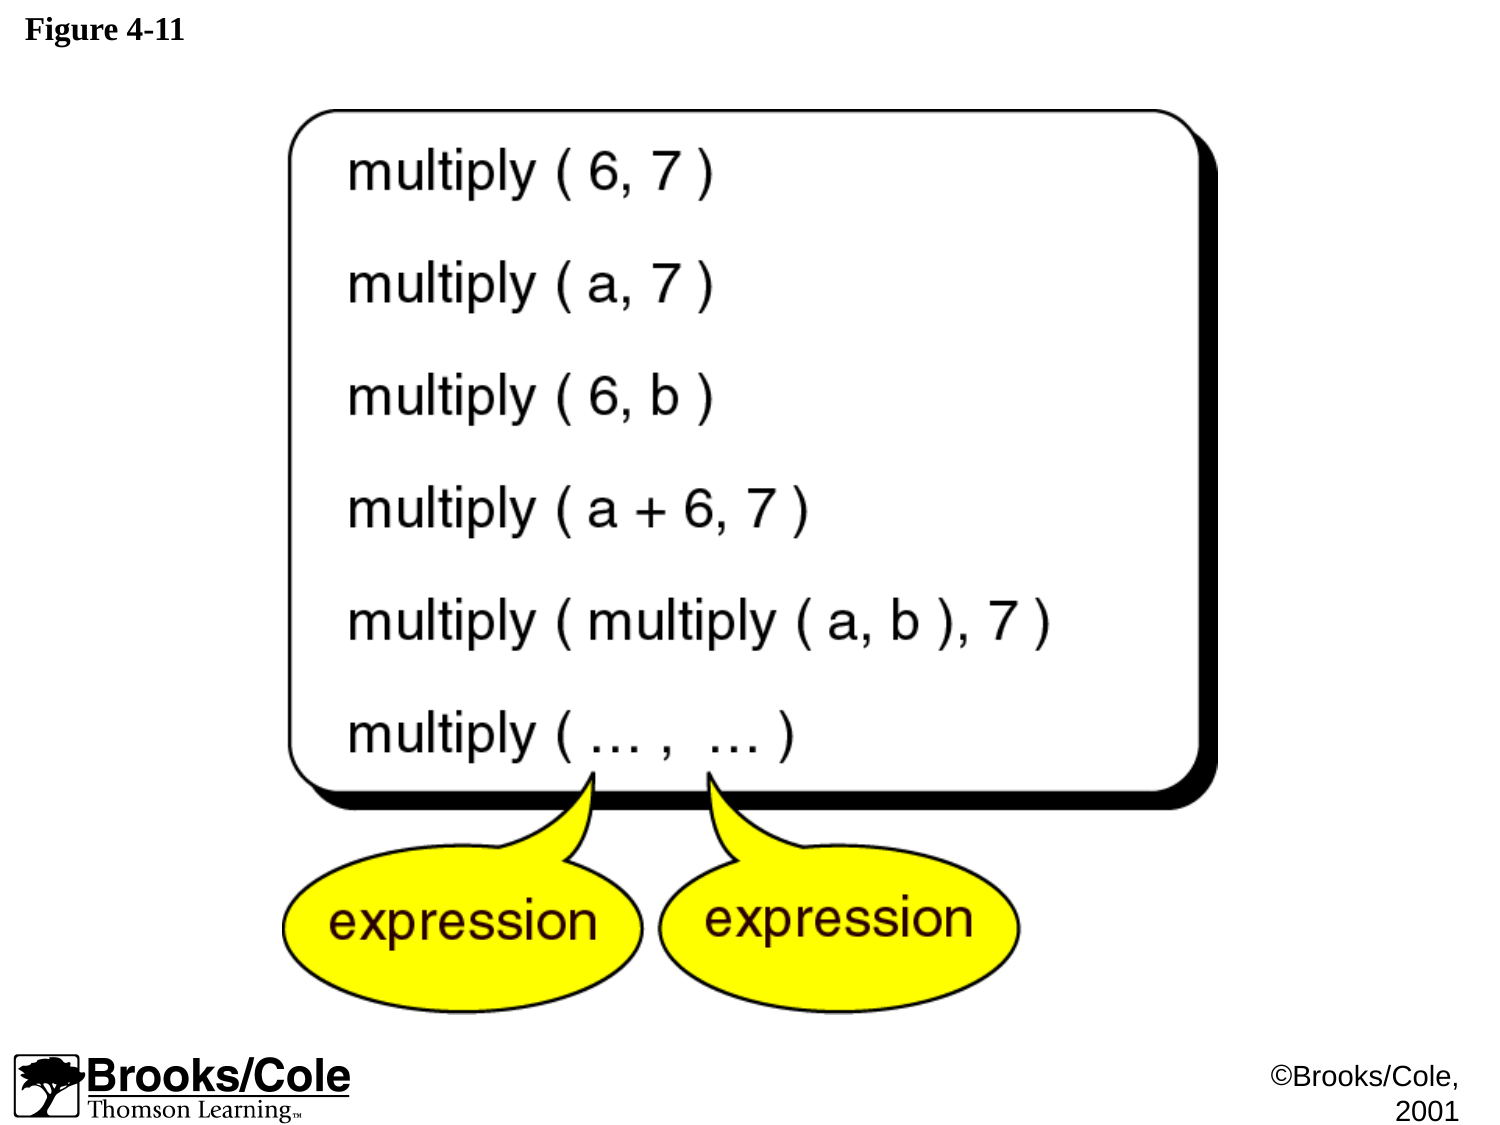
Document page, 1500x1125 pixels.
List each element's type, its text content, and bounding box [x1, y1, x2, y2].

text_box Figure 4-11 [9, 0, 205, 56]
picture [282, 109, 1218, 1016]
